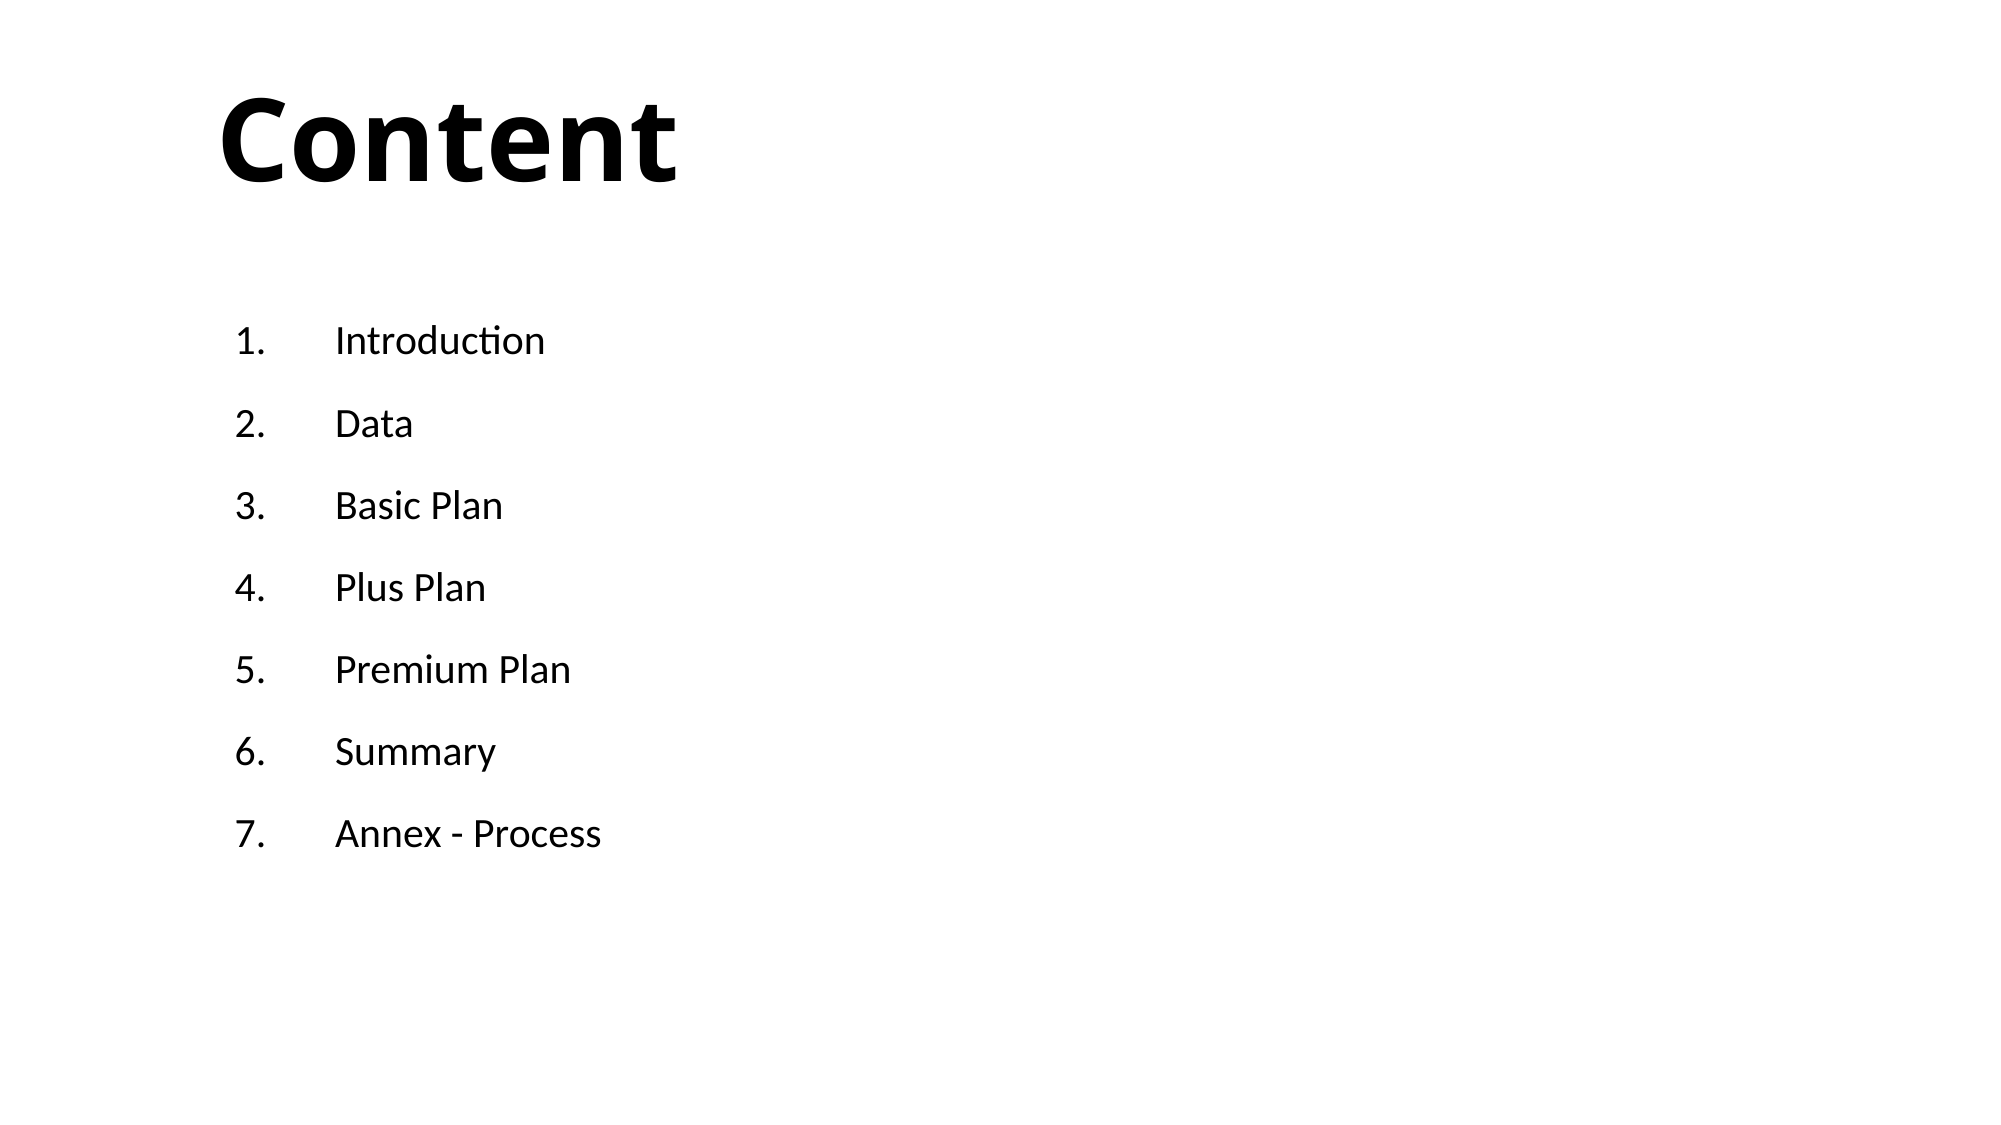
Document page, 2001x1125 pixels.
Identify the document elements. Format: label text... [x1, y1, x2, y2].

table_cell 3. [181, 480, 320, 562]
table_cell 5. [181, 644, 320, 726]
table_header Introduction [320, 316, 1514, 398]
title Content [201, 74, 1702, 214]
table_cell Annex - Process [320, 809, 1514, 891]
table_cell Summary [320, 726, 1514, 809]
table_cell Data [320, 398, 1514, 480]
table_cell 2. [181, 398, 320, 480]
table_cell Premium Plan [320, 644, 1514, 726]
table_header 1. [181, 316, 320, 398]
table_cell 4. [181, 562, 320, 644]
table_cell 7. [181, 809, 320, 891]
table_cell Plus Plan [320, 562, 1514, 644]
table_cell 6. [181, 726, 320, 809]
table_cell Basic Plan [320, 480, 1514, 562]
